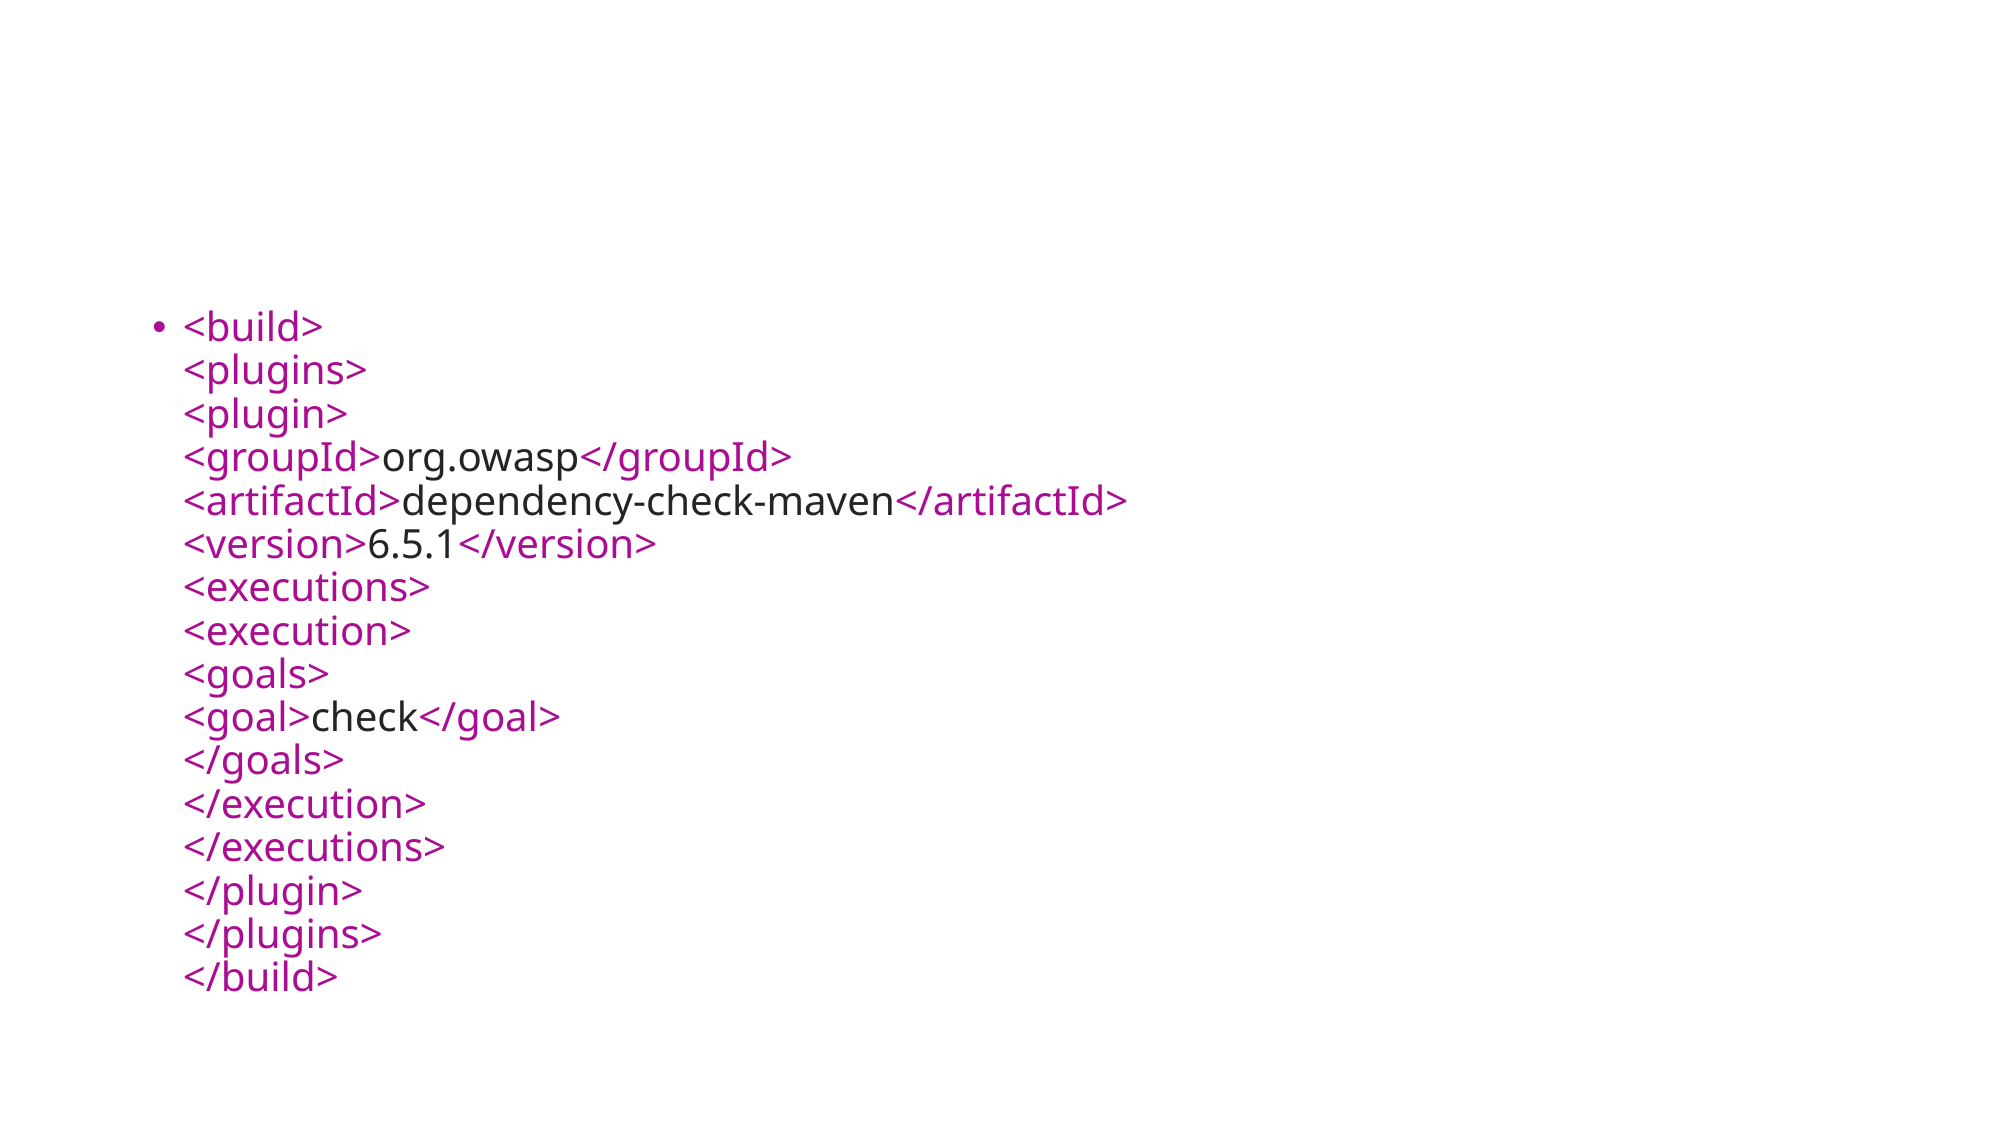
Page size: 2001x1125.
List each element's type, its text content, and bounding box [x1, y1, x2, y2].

list <build> <plugins> <plugin> <groupId>org.owasp</groupId> <artifactId>dependency-check-maven</artifactId> <version>6.5.1</version> <executions> <execution> <goals> <goal>check</goal> </goals> </execution> </executions> </plugin> </plugins> </build> [137, 299, 1863, 1014]
